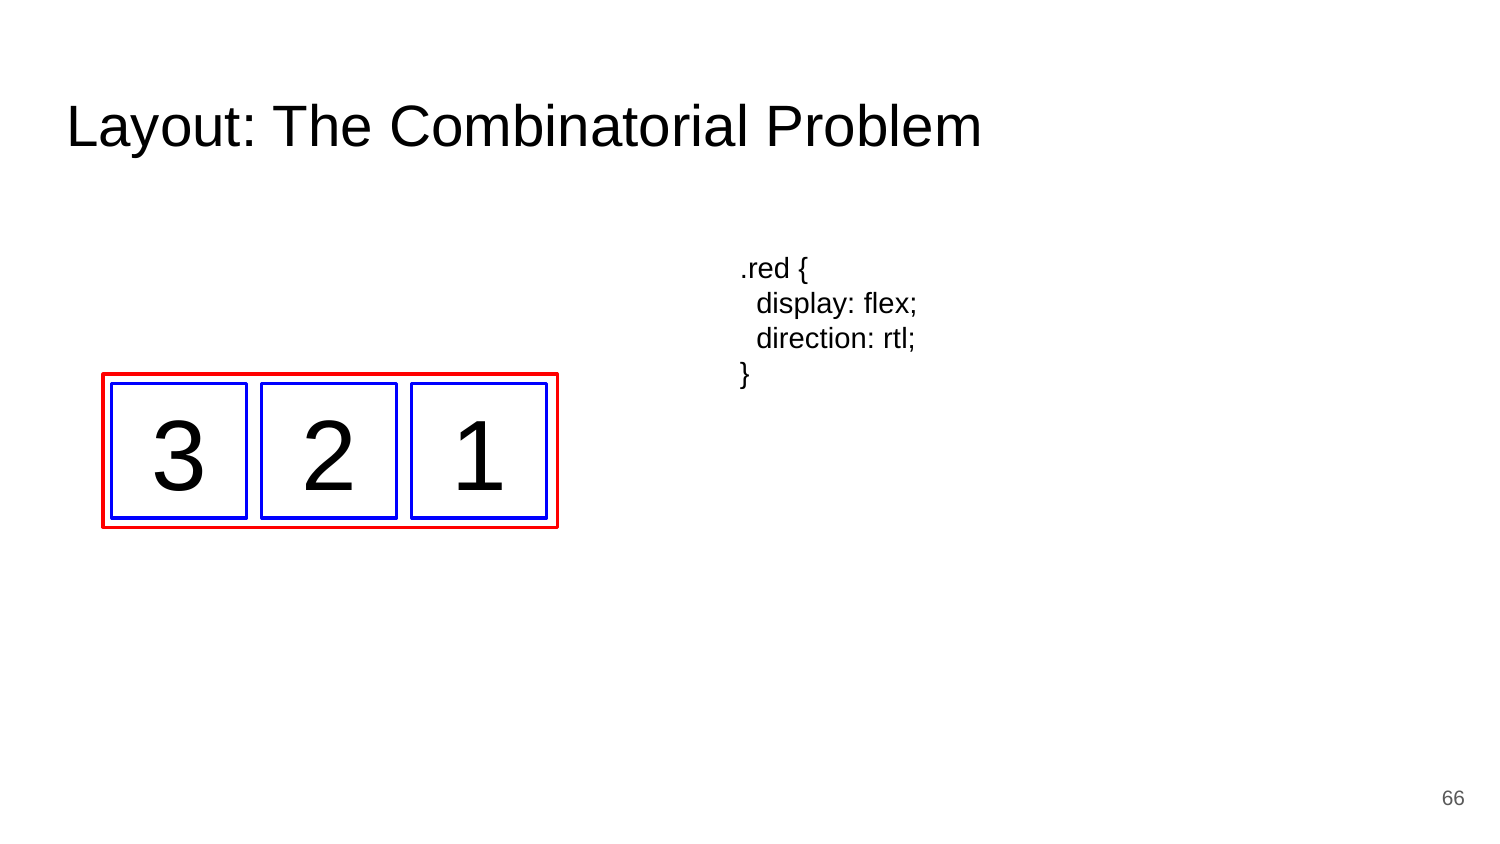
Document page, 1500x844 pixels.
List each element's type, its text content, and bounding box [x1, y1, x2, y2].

text_box 1 [411, 383, 547, 519]
title Layout: The Combinatorial Problem [51, 72, 1449, 167]
text_box .red { display: flex; direction: rtl; } [724, 234, 1390, 765]
text_box [102, 374, 558, 528]
slide_number ‹#› [1389, 764, 1480, 830]
text_box 2 [261, 383, 397, 519]
text_box 3 [111, 383, 247, 519]
